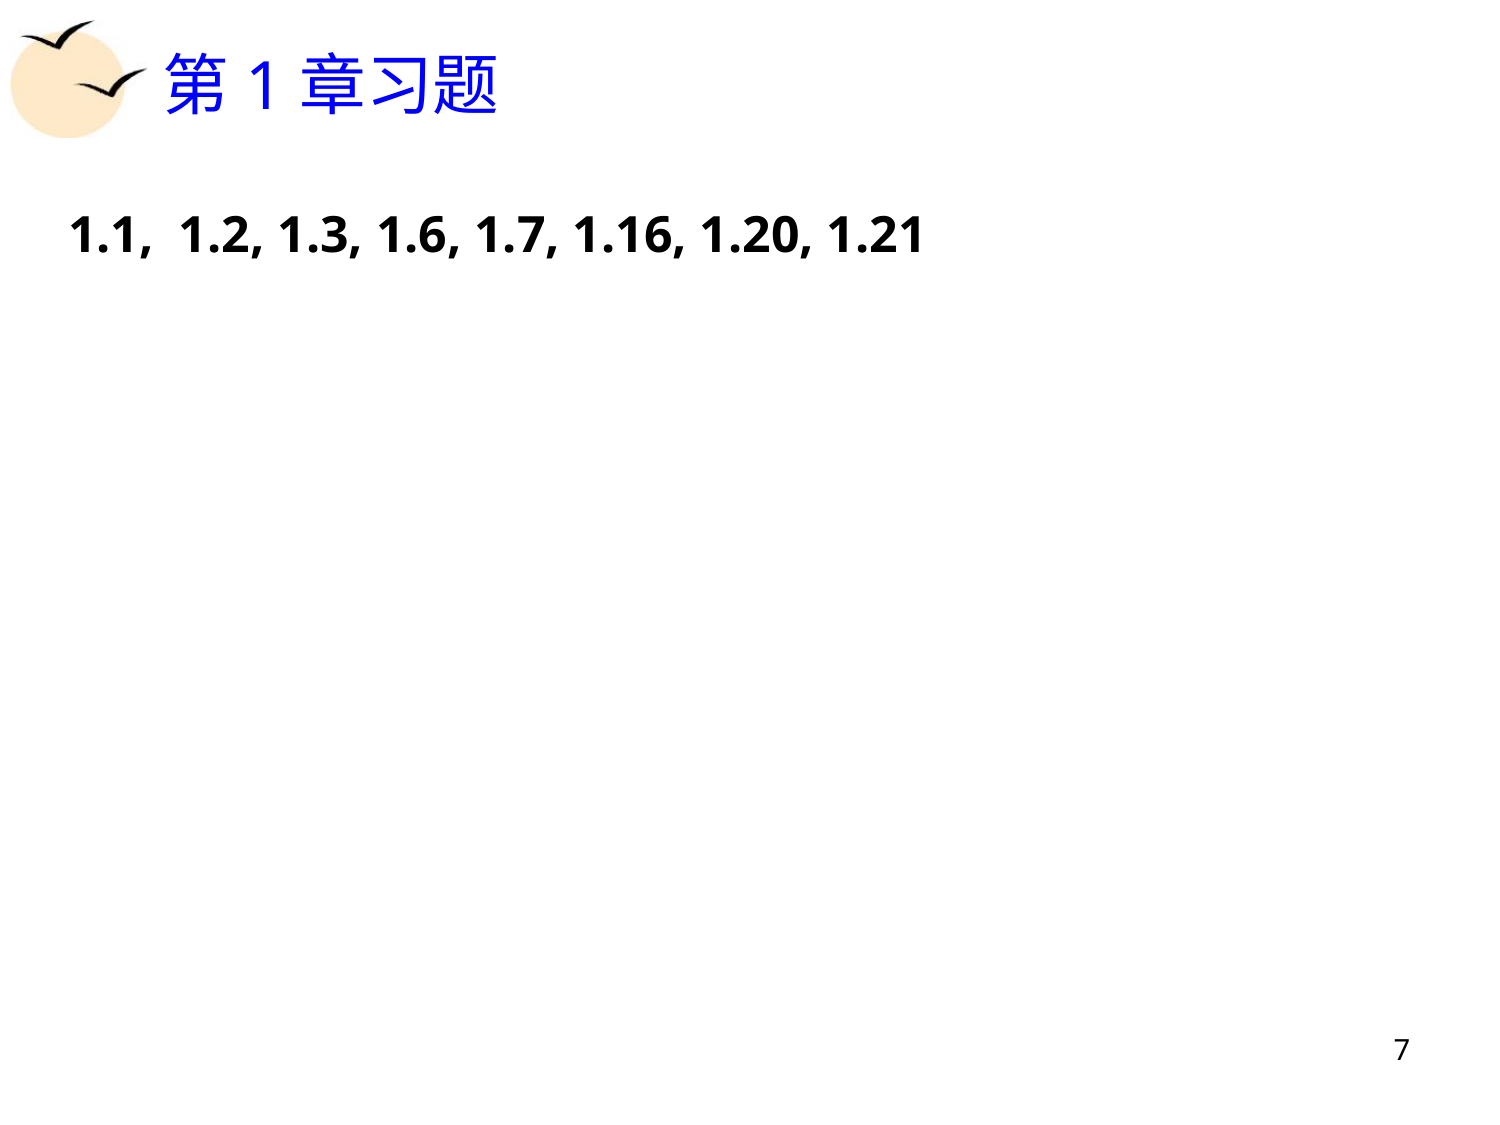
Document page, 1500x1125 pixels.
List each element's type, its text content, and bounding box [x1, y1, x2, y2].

text_box [10, 20, 148, 138]
text_box 7 [1393, 1033, 1454, 1067]
text_box 第1章习题 [162, 48, 563, 123]
text_box 1.1, 1.2, 1.3, 1.6, 1.7, 1.16, 1.20, 1.21 [68, 207, 945, 263]
